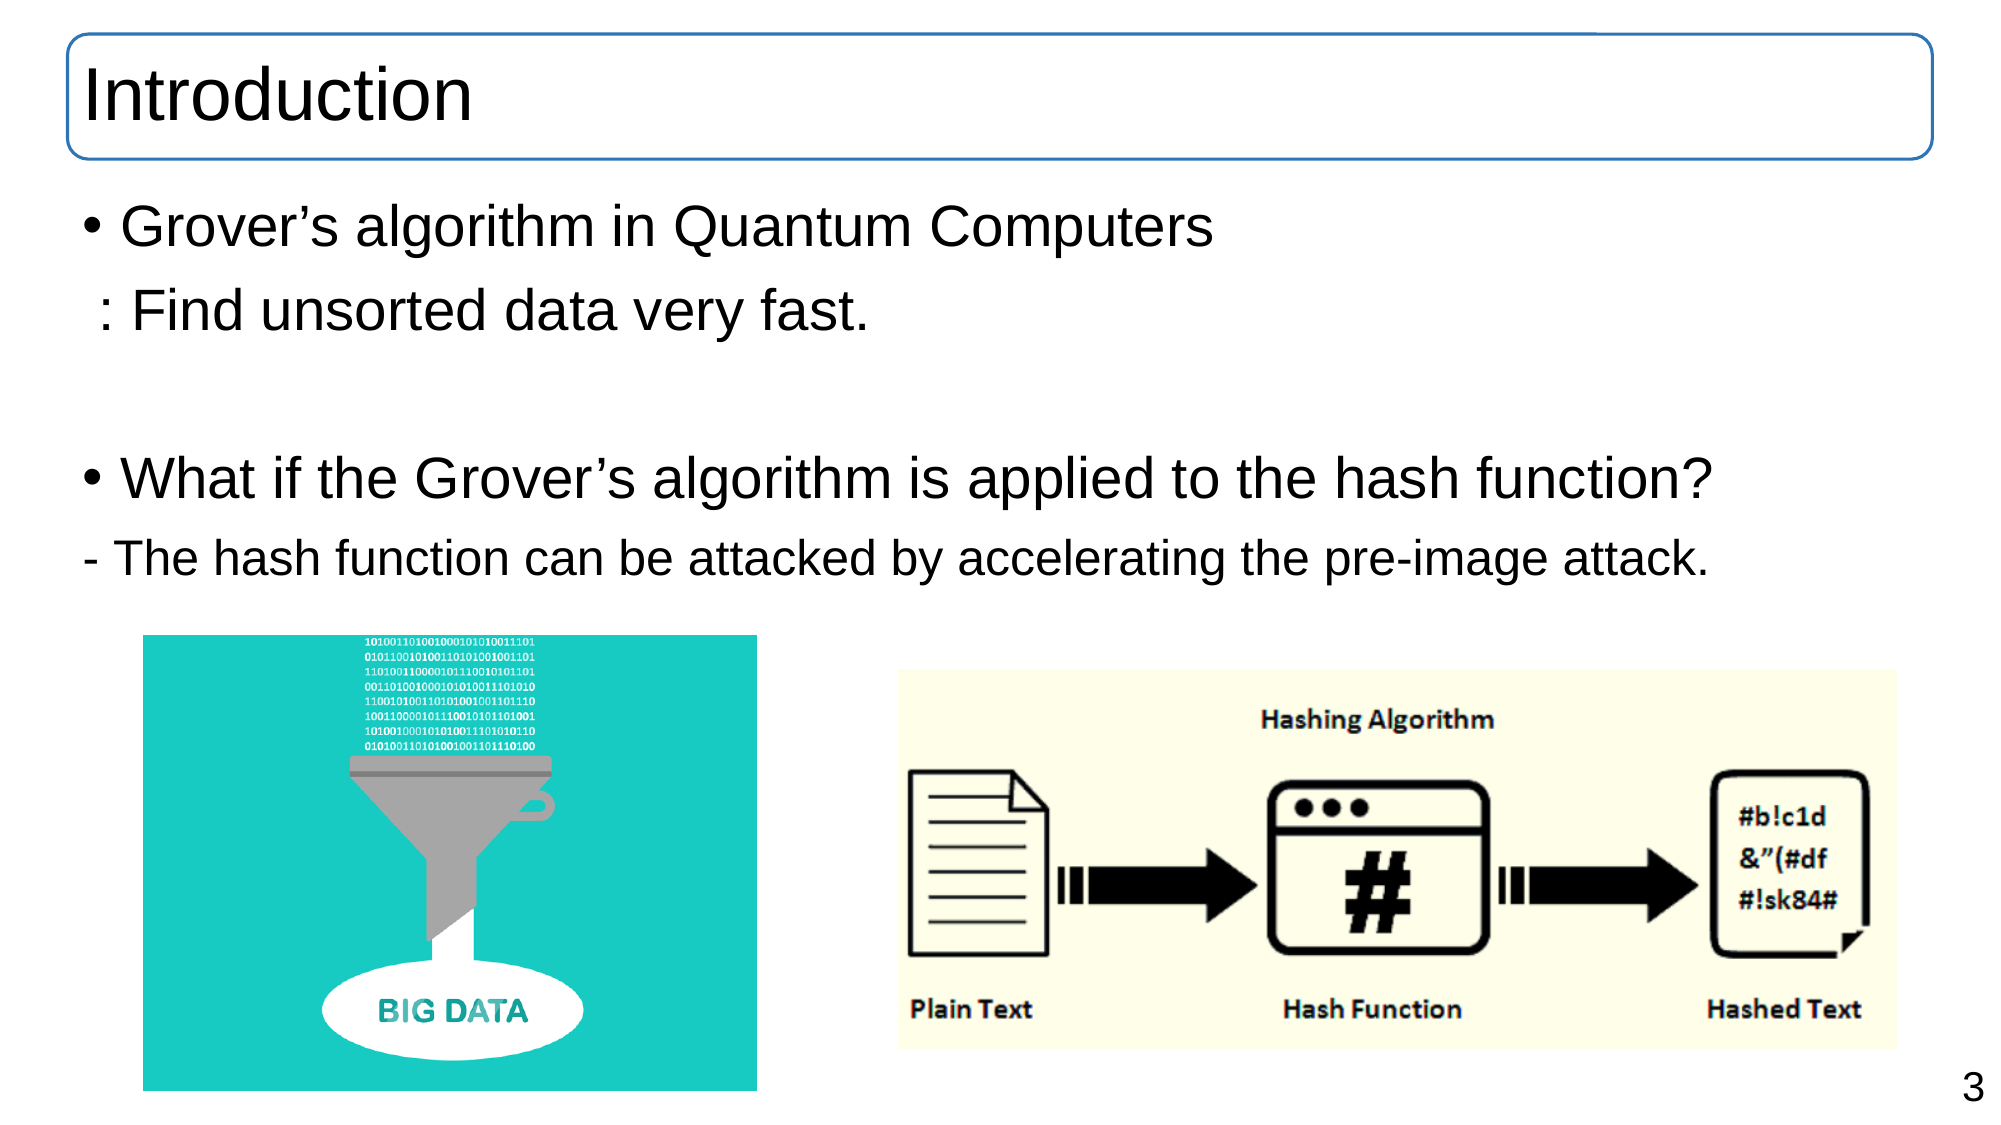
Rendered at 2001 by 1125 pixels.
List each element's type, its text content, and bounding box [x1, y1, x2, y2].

picture [898, 669, 1897, 1049]
picture [143, 635, 757, 1091]
list Grover’s algorithm in Quantum Computers : Find unsorted data very fast. What if the Grover’s algorithm is applied to the hash function? - The hash function can be attacked by accelerating the pre-image attack. [67, 189, 1933, 1019]
title Introduction [67, 34, 1933, 160]
